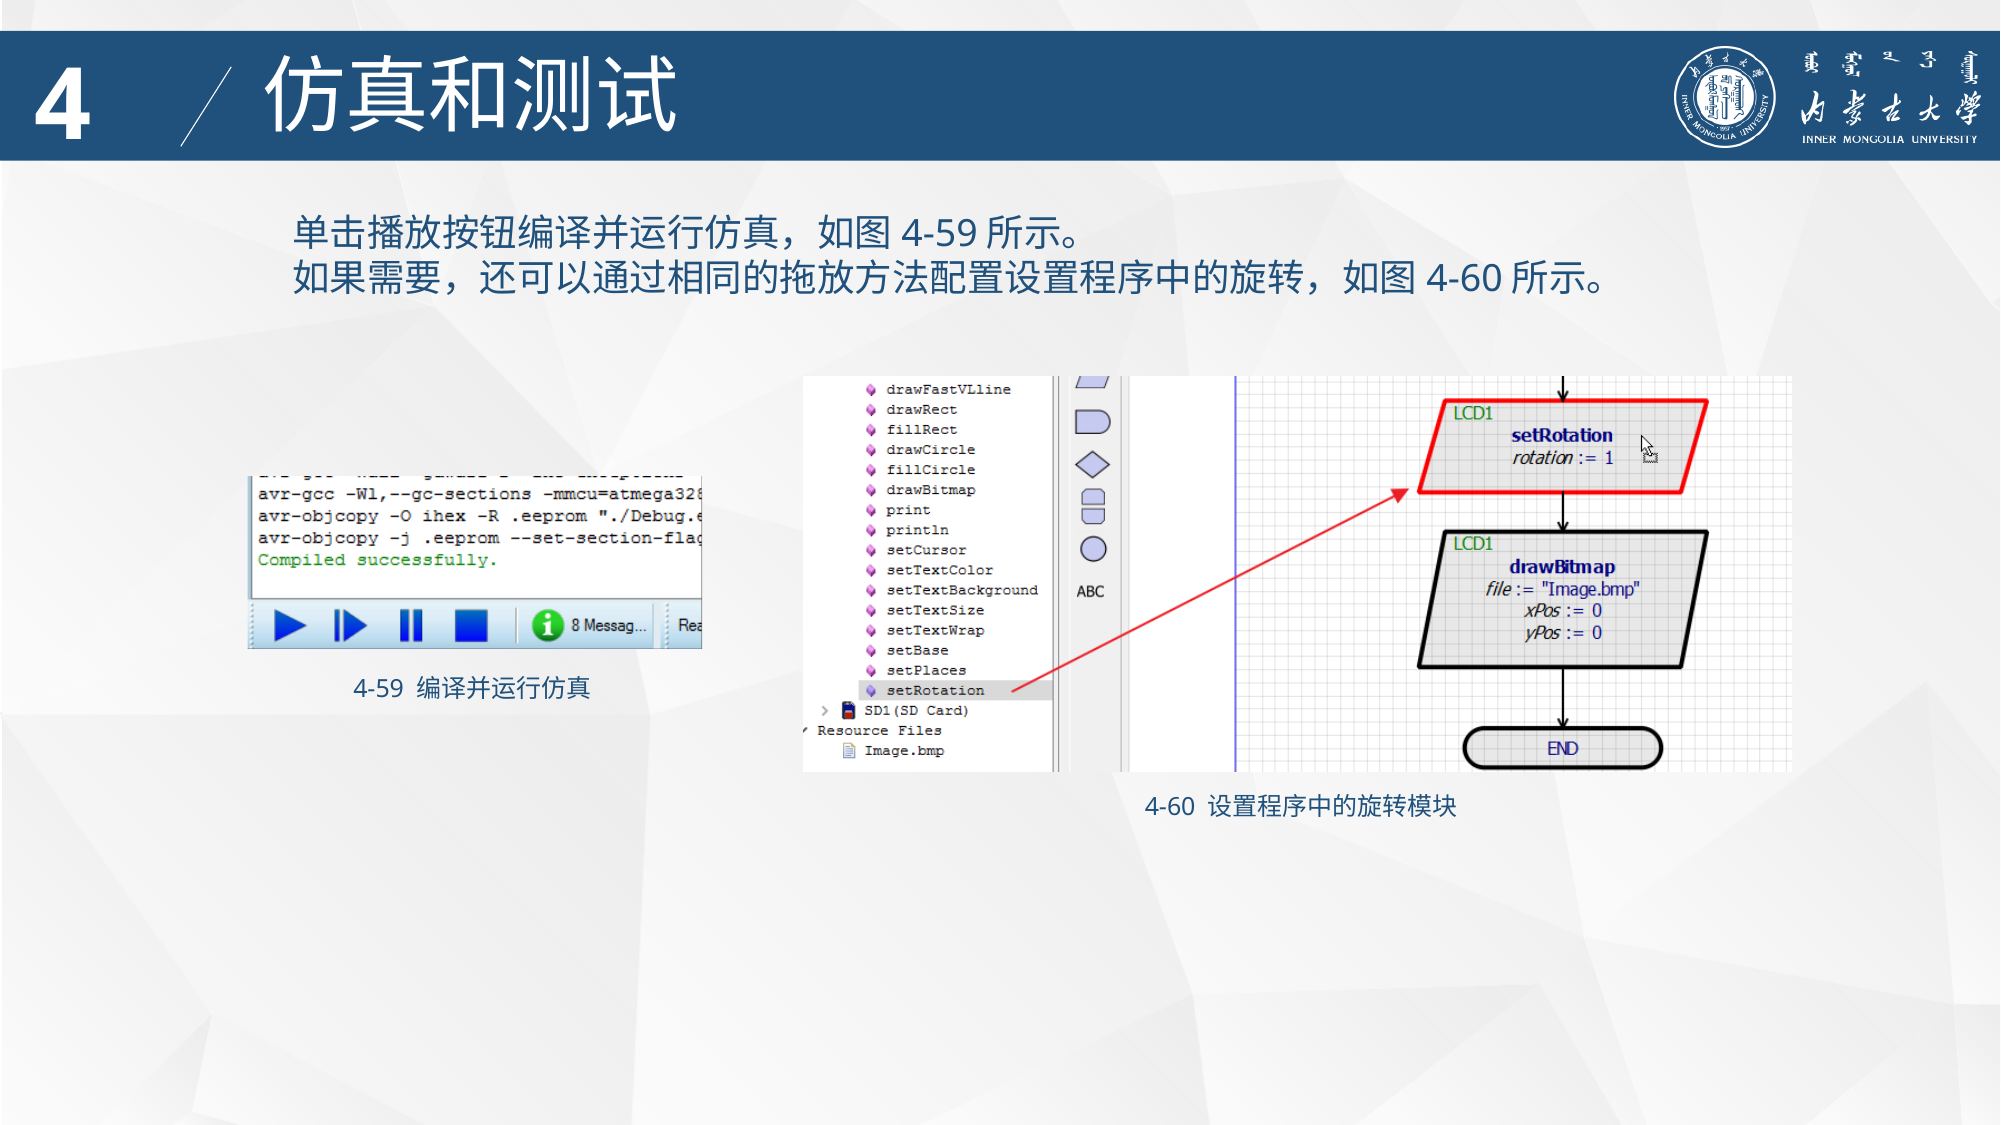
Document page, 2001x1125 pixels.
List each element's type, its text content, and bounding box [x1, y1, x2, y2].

picture [0, 0, 2001, 1125]
list 4 [19, 45, 200, 212]
text_box 4-59 编译并运行仿真 [338, 668, 611, 749]
list 仿真和测试 [247, 45, 1036, 134]
text_box 单击播放按钮编译并运行仿真，如图4-59所示。 如果需要，还可以通过相同的拖放方法配置设置程序中的旋转，如图4-60所示。 [127, 201, 1873, 307]
picture [1673, 46, 1986, 150]
text_box 4-60 设置程序中的旋转模块 [1129, 786, 1485, 867]
